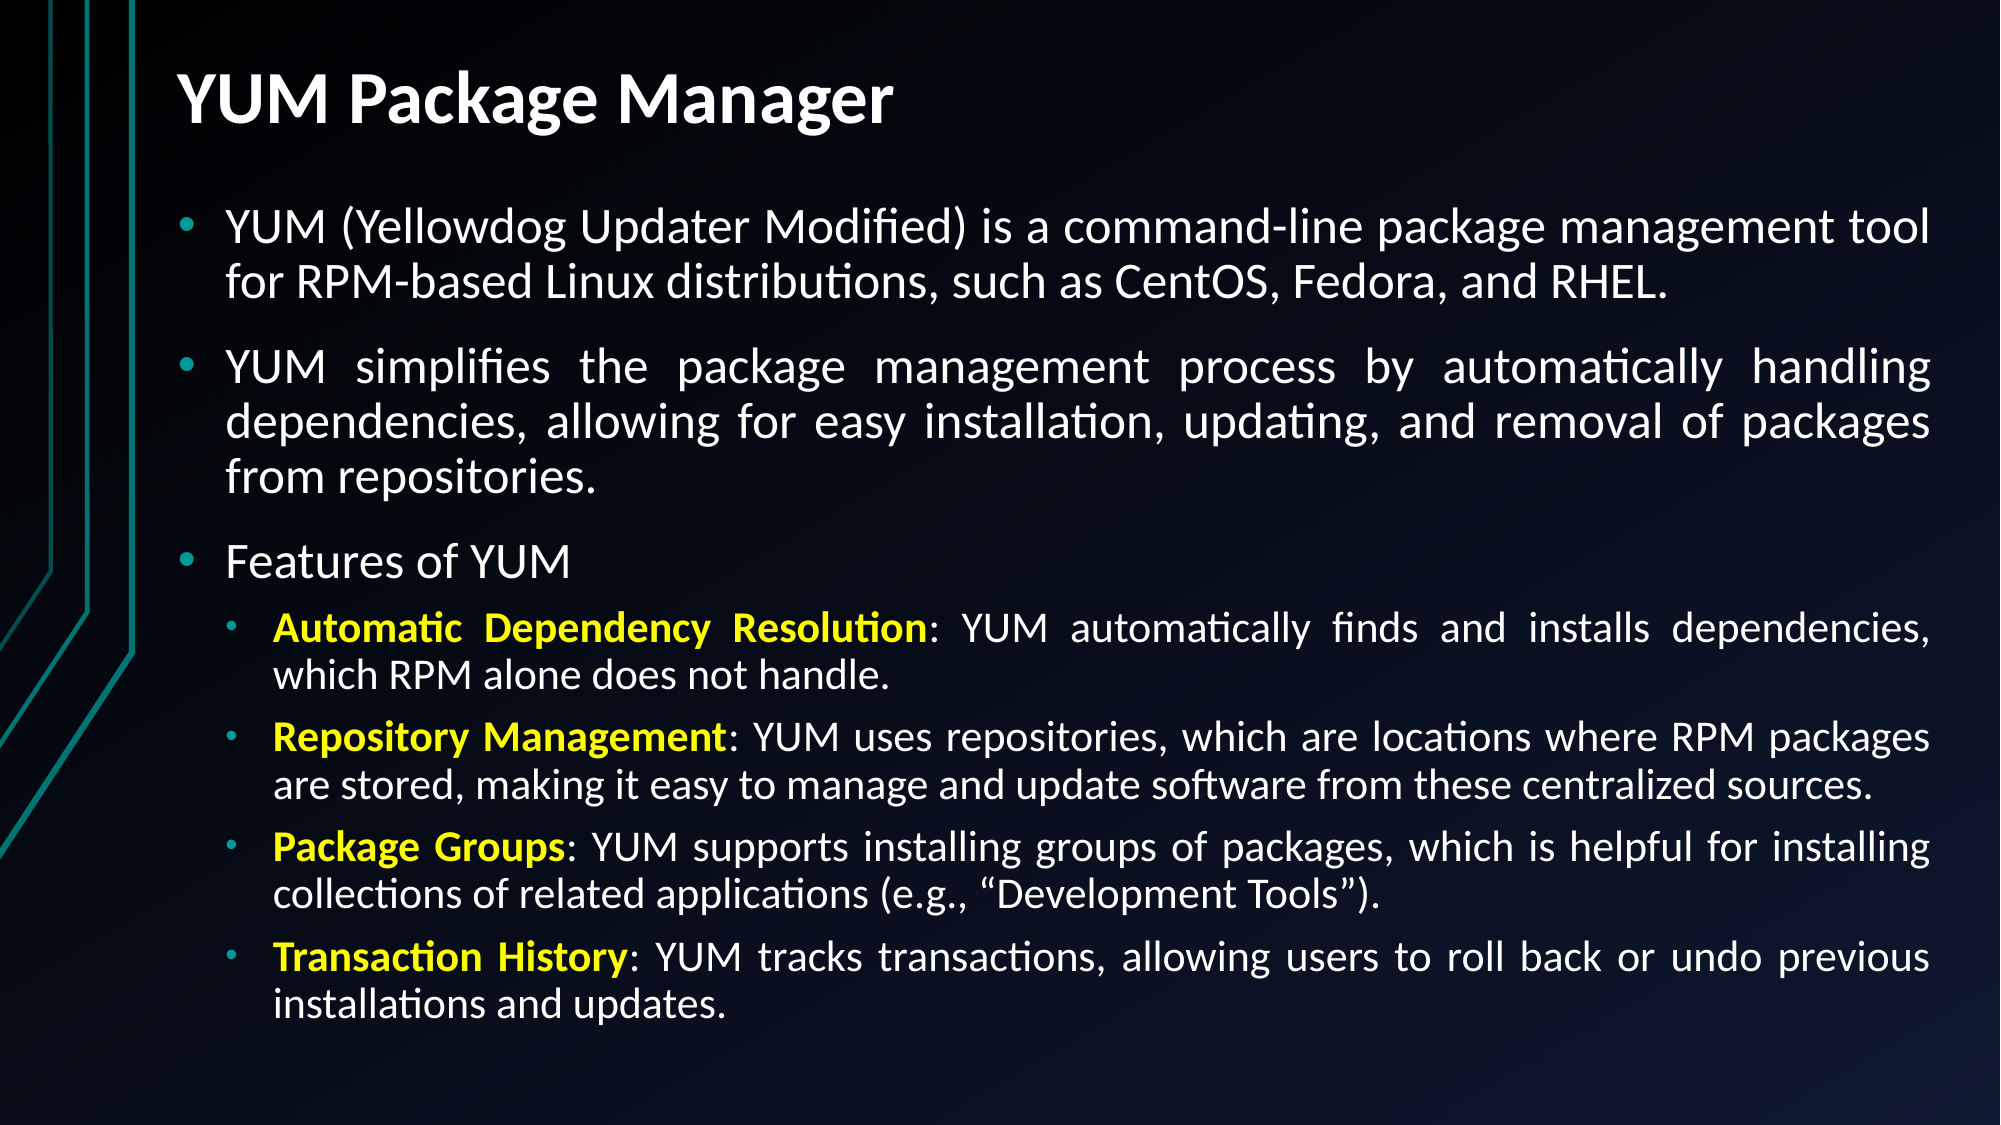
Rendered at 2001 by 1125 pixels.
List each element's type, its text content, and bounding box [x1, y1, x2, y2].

list YUM (Yellowdog Updater Modified) is a command-line package management tool for RPM-based Linux distributions, such as CentOS, Fedora, and RHEL. YUM simplifies the package management process by automatically handling dependencies, allowing for easy installation, updating, and removal of packages from repositories. Features of YUM Automatic Dependency Resolution: YUM automatically finds and installs dependencies, which RPM alone does not handle. Repository Management: YUM uses repositories, which are locations where RPM packages are stored, making it easy to manage and update software from these centralized sources. Package Groups: YUM supports installing groups of packages, which is helpful for installing collections of related applications (e.g., “Development Tools”). Transaction History: YUM tracks transactions, allowing users to roll back or undo previous installations and updates. [157, 189, 1953, 1080]
title YUM Package Manager [157, 45, 1953, 150]
